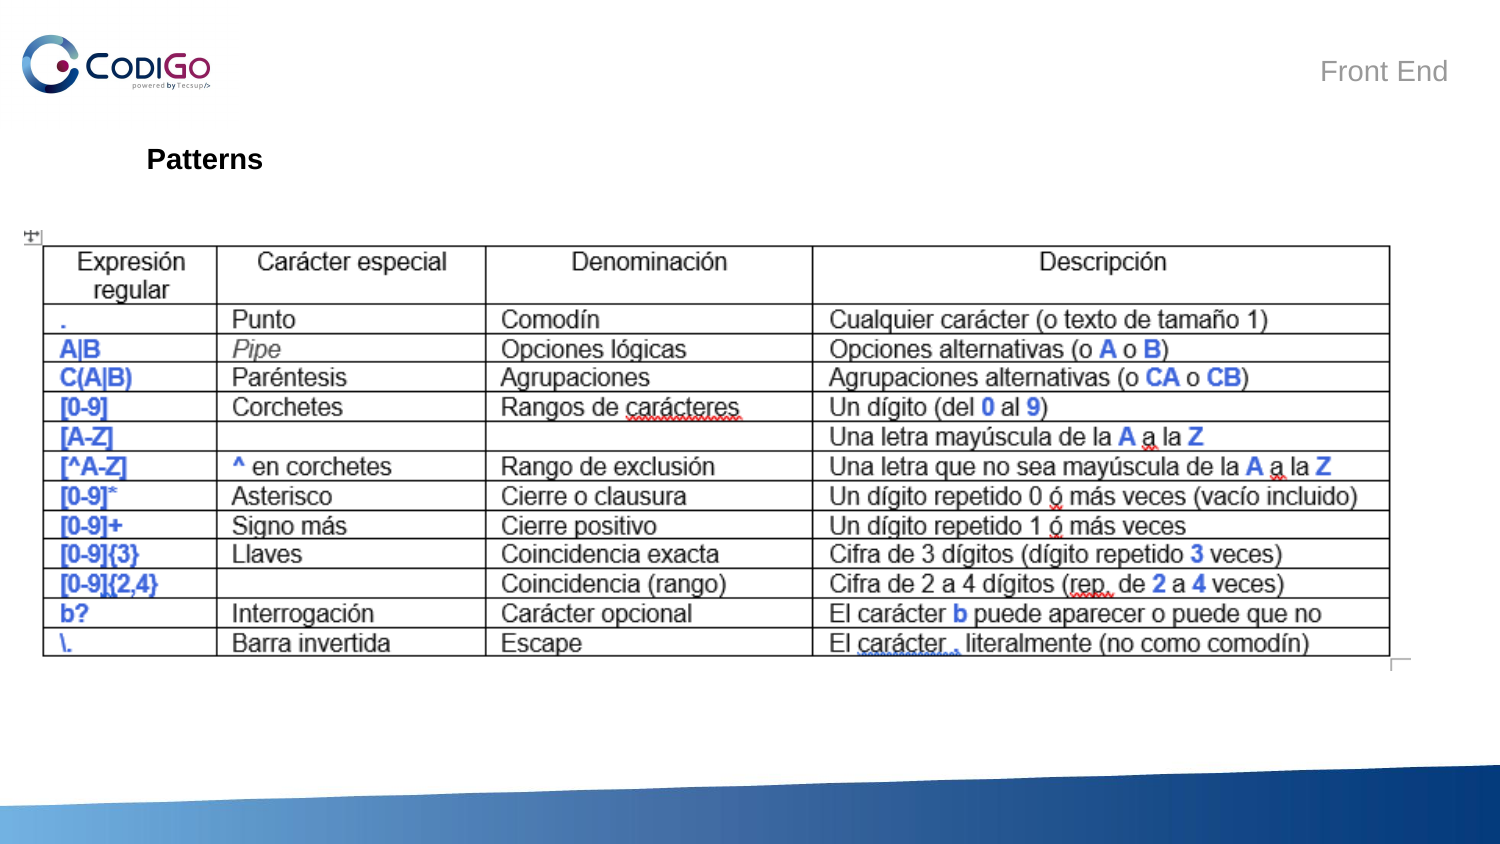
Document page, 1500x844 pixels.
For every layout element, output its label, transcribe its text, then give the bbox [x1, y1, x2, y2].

title Patterns [56, 111, 1455, 206]
picture [0, 0, 1500, 844]
